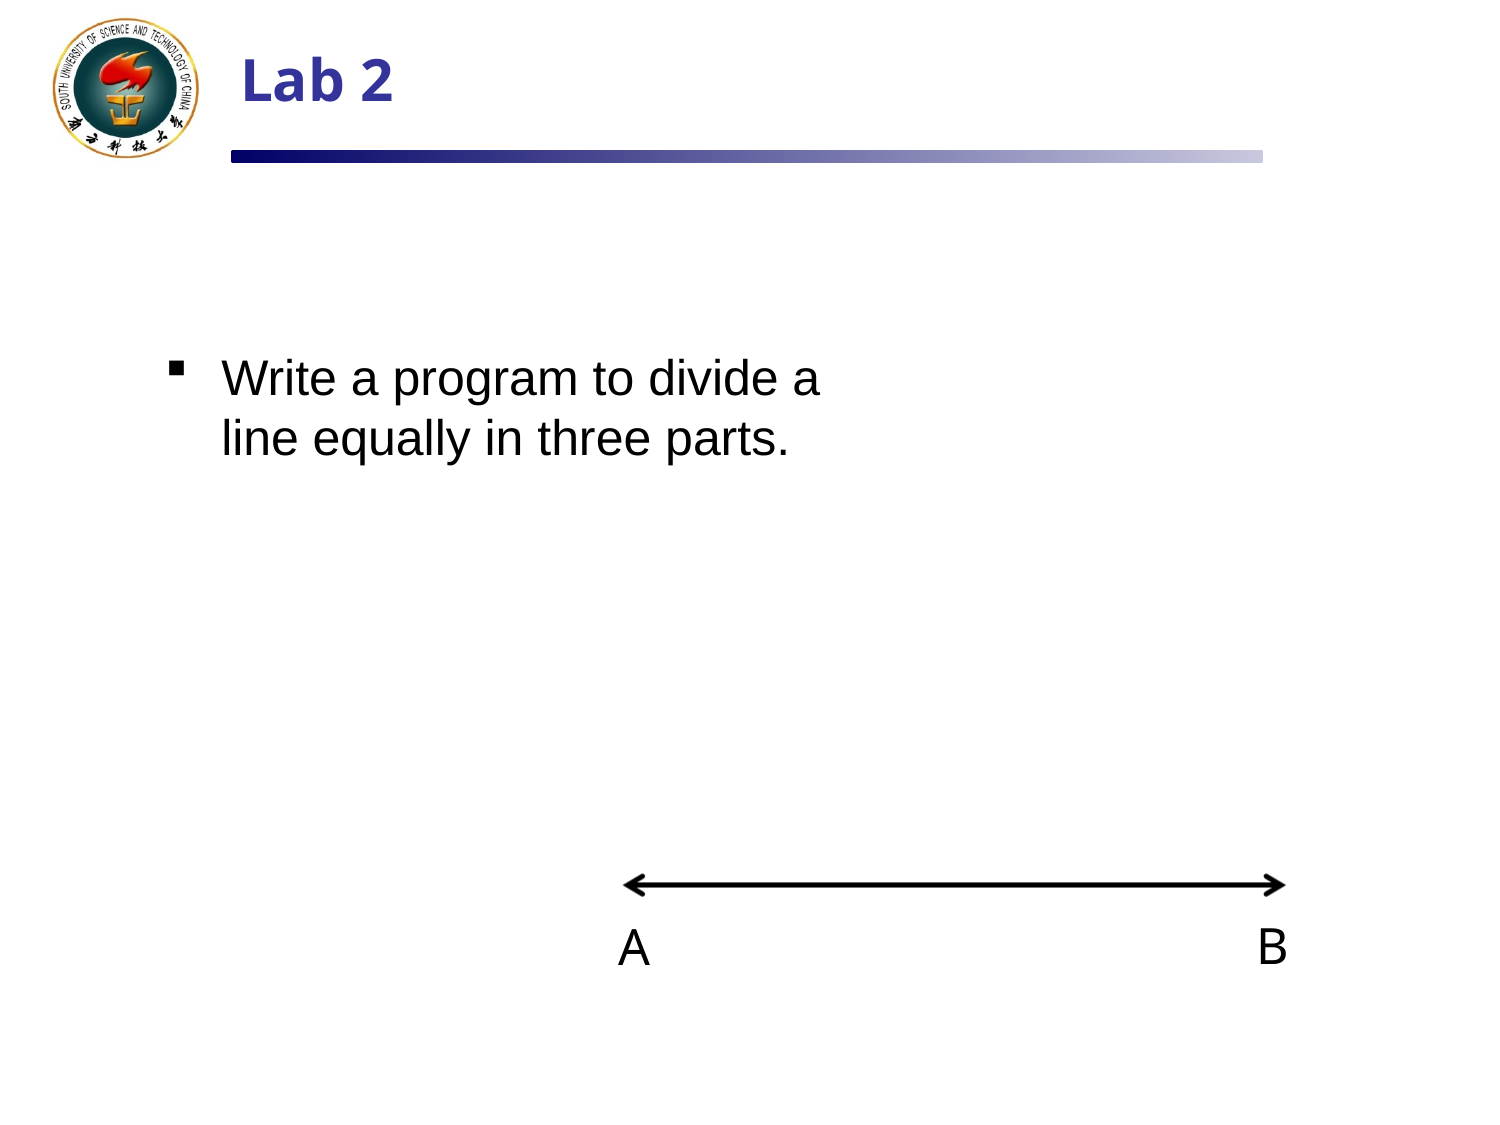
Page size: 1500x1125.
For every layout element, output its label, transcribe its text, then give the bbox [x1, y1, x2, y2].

list Write a program to divide a line equally in three parts. [149, 337, 913, 751]
picture [37, 0, 213, 175]
text_box A [603, 916, 666, 983]
title Lab 2 [224, 6, 1276, 162]
picture [599, 862, 1309, 908]
text_box B [1241, 916, 1304, 982]
